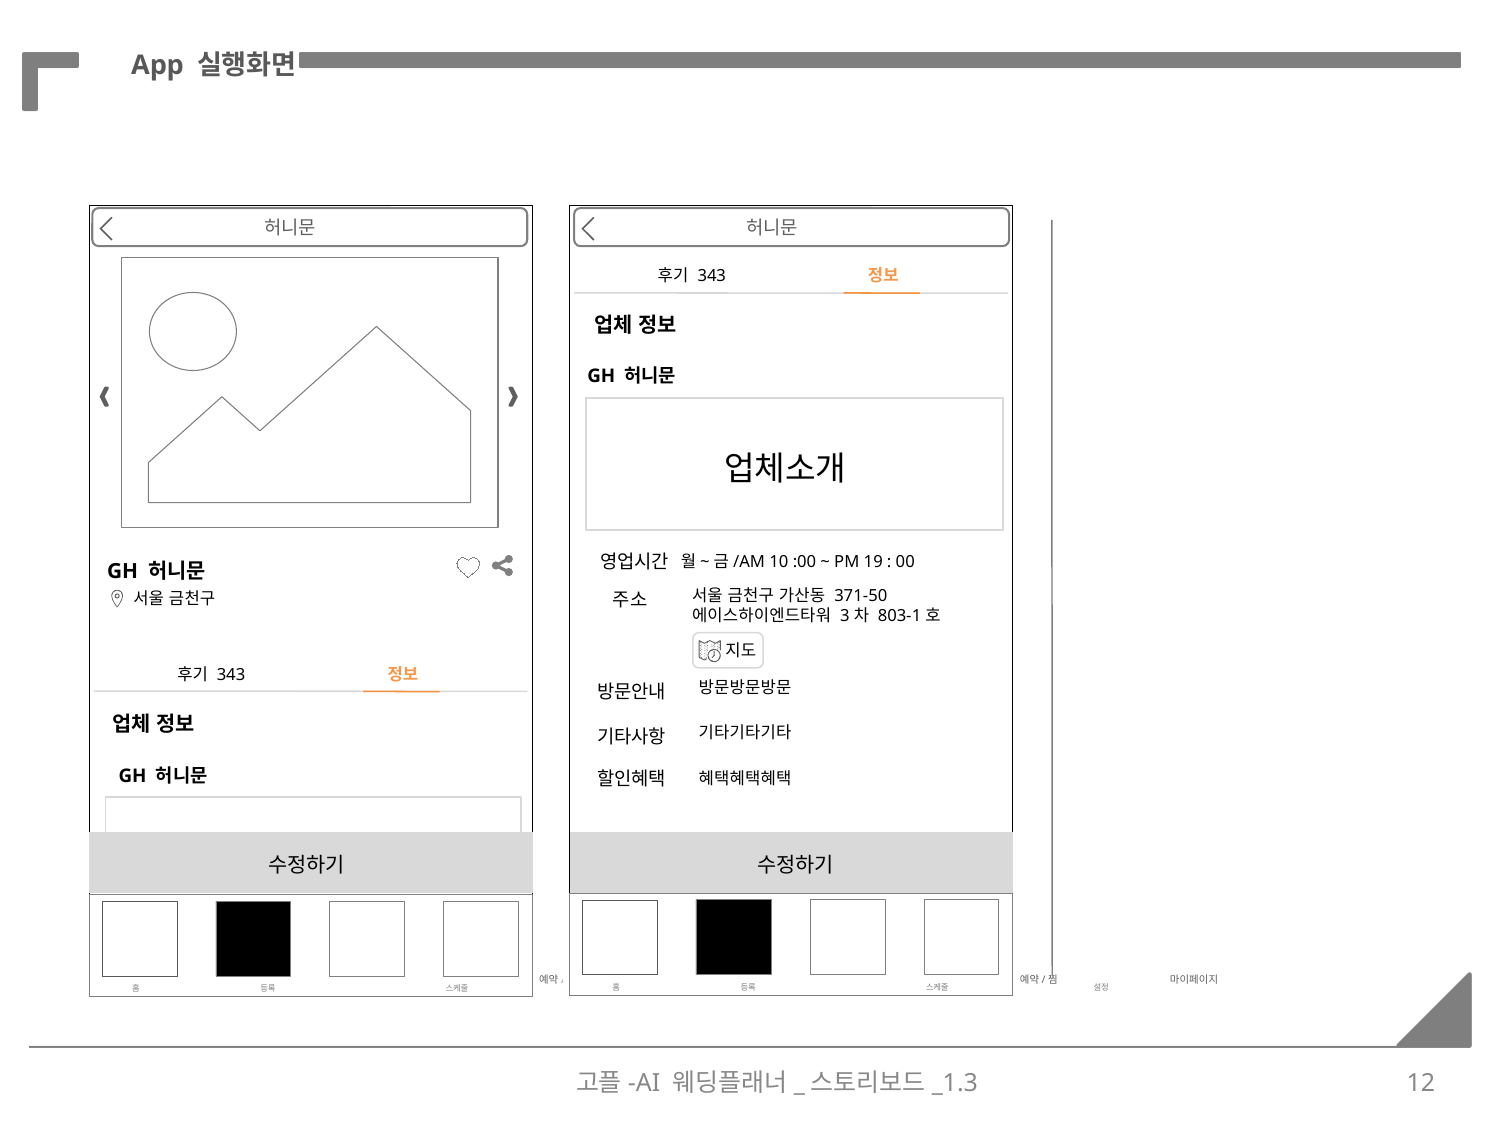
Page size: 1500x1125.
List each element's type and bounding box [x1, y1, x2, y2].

picture [0, 0, 1500, 1125]
text_box [120, 257, 499, 528]
